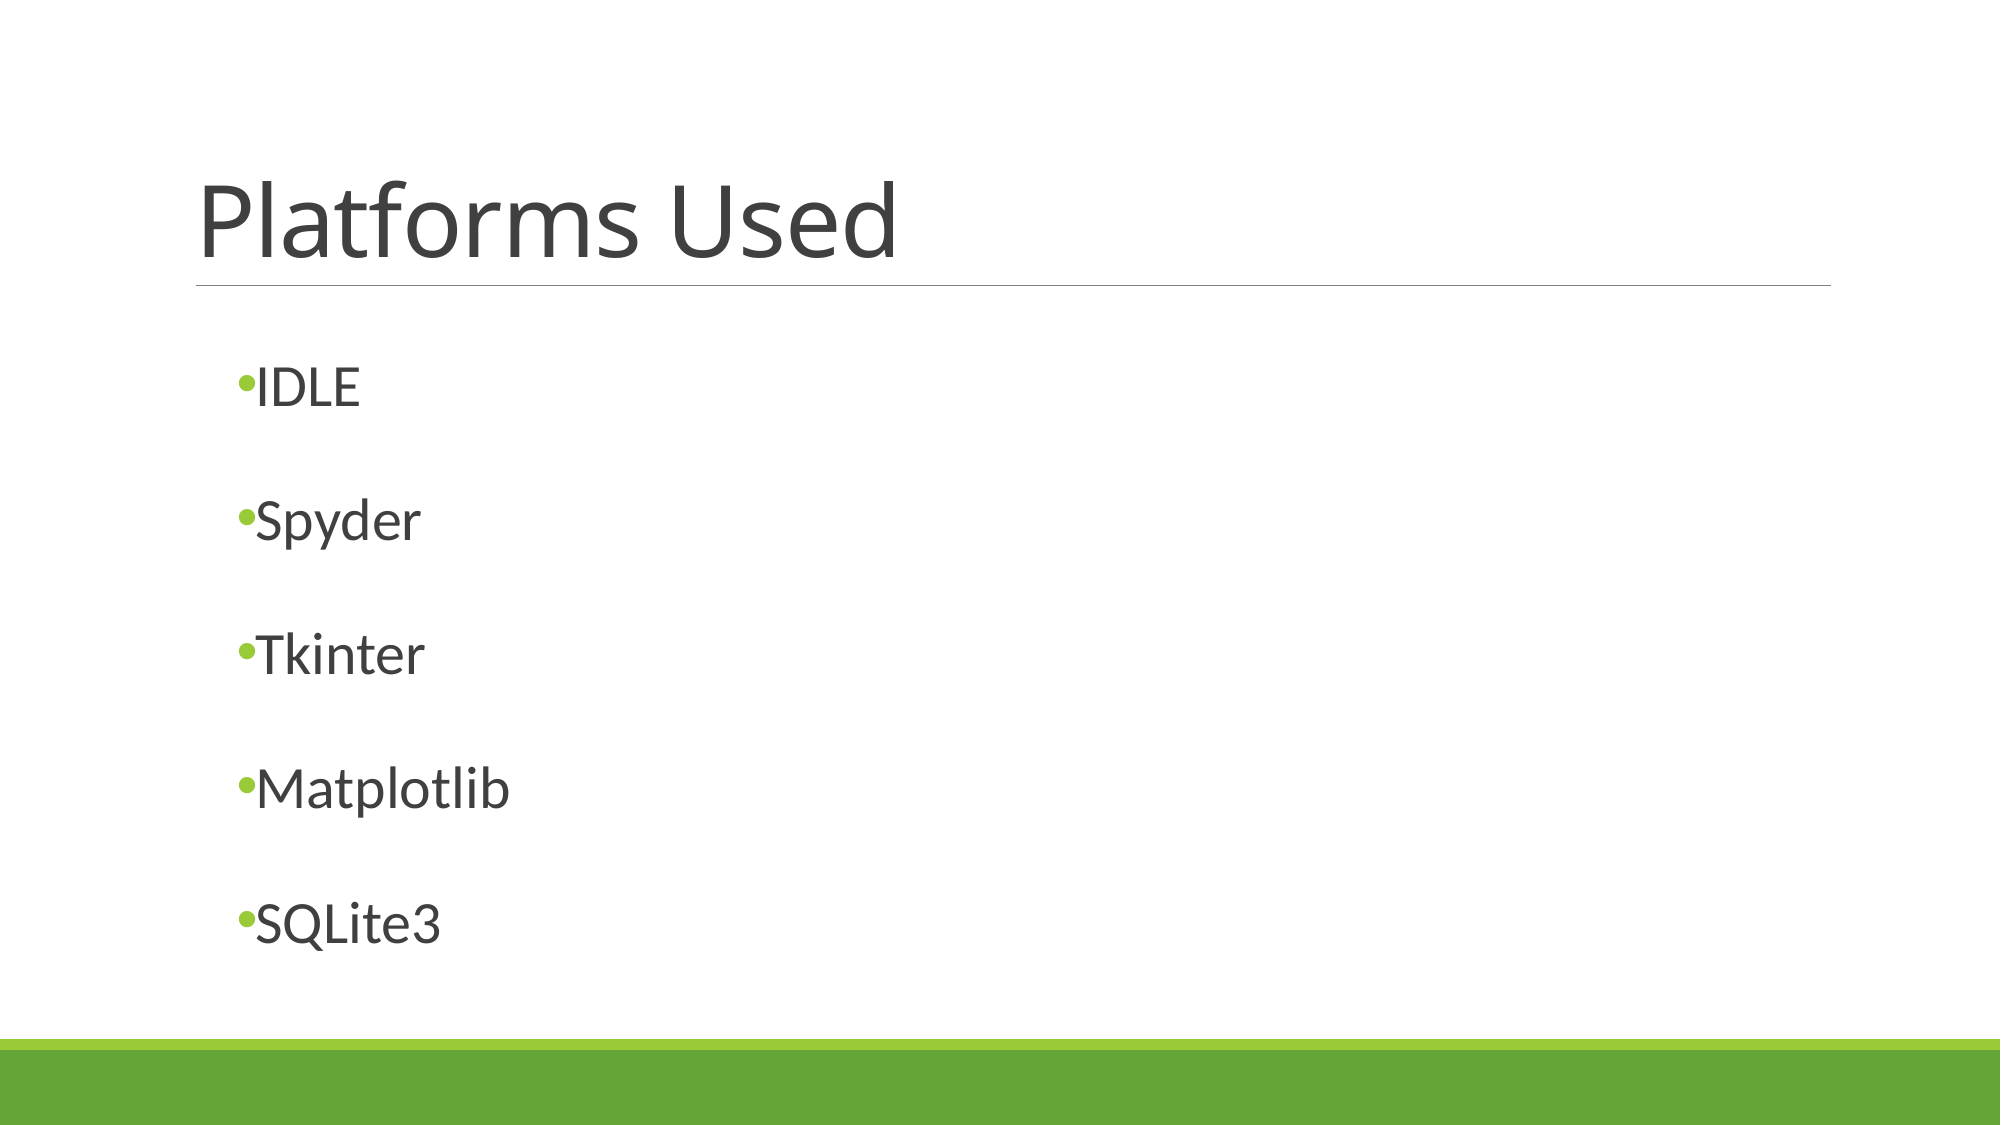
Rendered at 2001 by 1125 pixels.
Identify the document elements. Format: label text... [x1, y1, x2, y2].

title Platforms Used [180, 47, 1830, 285]
list IDLE Spyder Tkinter Matplotlib SQLite3 [236, 302, 1830, 963]
